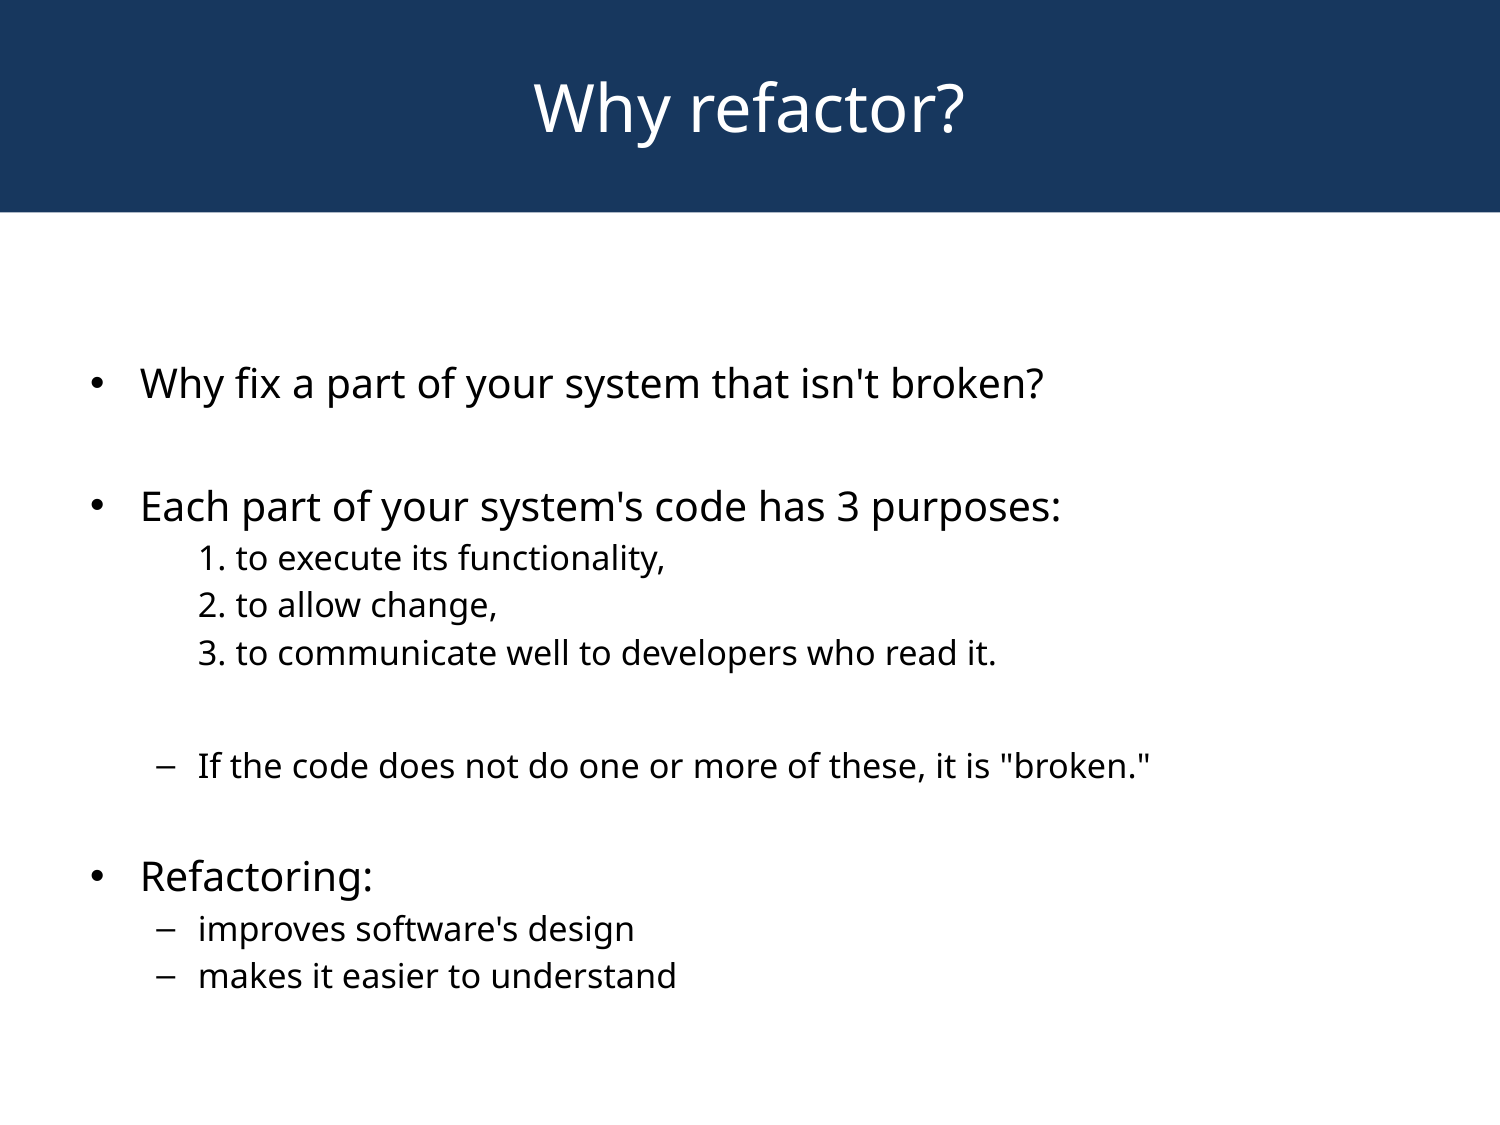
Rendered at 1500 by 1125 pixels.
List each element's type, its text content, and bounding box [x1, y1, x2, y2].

list Why fix a part of your system that isn't broken? Each part of your system's code has 3 purposes: 1. to execute its functionality, 2. to allow change, 3. to communicate well to developers who read it. If the code does not do one or more of these, it is "broken." Refactoring: improves software's design makes it easier to understand [75, 350, 1425, 1005]
title Why refactor? [0, 0, 1500, 213]
